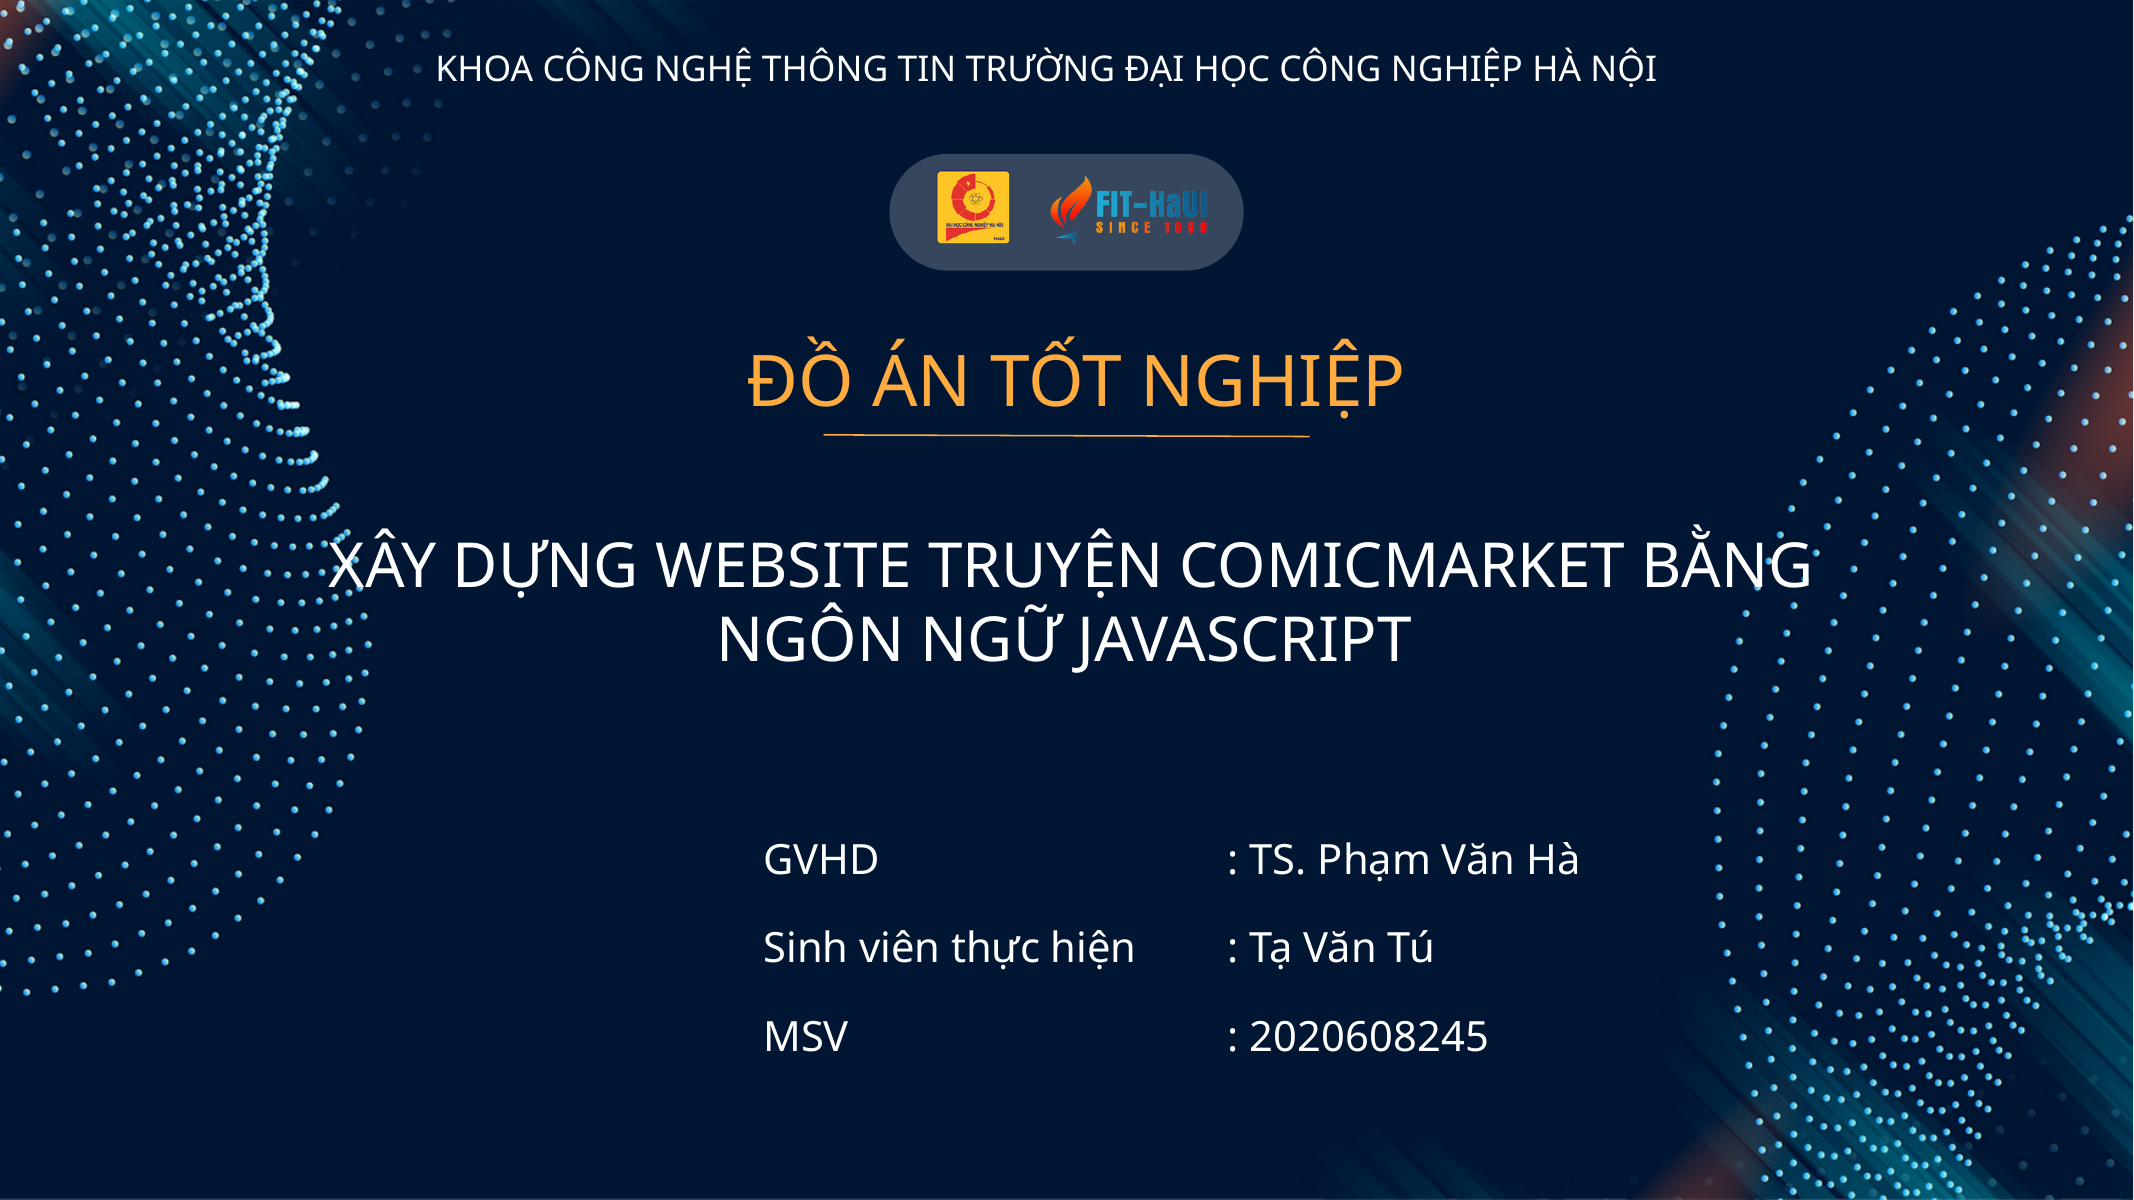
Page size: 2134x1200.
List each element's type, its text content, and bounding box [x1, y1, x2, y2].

text_box KHOA CÔNG NGHỆ THÔNG TIN TRƯỜNG ĐẠI HỌC CÔNG NGHIỆP HÀ NỘI [323, 46, 1770, 89]
table_cell : 2020608245 [1213, 996, 1704, 1084]
table_header : TS. Phạm Văn Hà [1213, 818, 1704, 907]
text_box [1009, 145, 1260, 286]
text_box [889, 153, 1244, 271]
table_cell MSV [748, 996, 1213, 1084]
table_cell Sinh viên thực hiện [748, 907, 1213, 996]
text_box [0, 0, 2134, 1200]
text_box XÂY DỰNG WEBSITE TRUYỆN COMICMARKET BẰNG NGÔN NGỮ JAVASCRIPT [279, 524, 1850, 675]
table_cell : Tạ Văn Tú [1213, 907, 1704, 996]
table_header GVHD [748, 818, 1213, 907]
text_box ĐỒ ÁN TỐT NGHIỆP [416, 334, 1717, 421]
